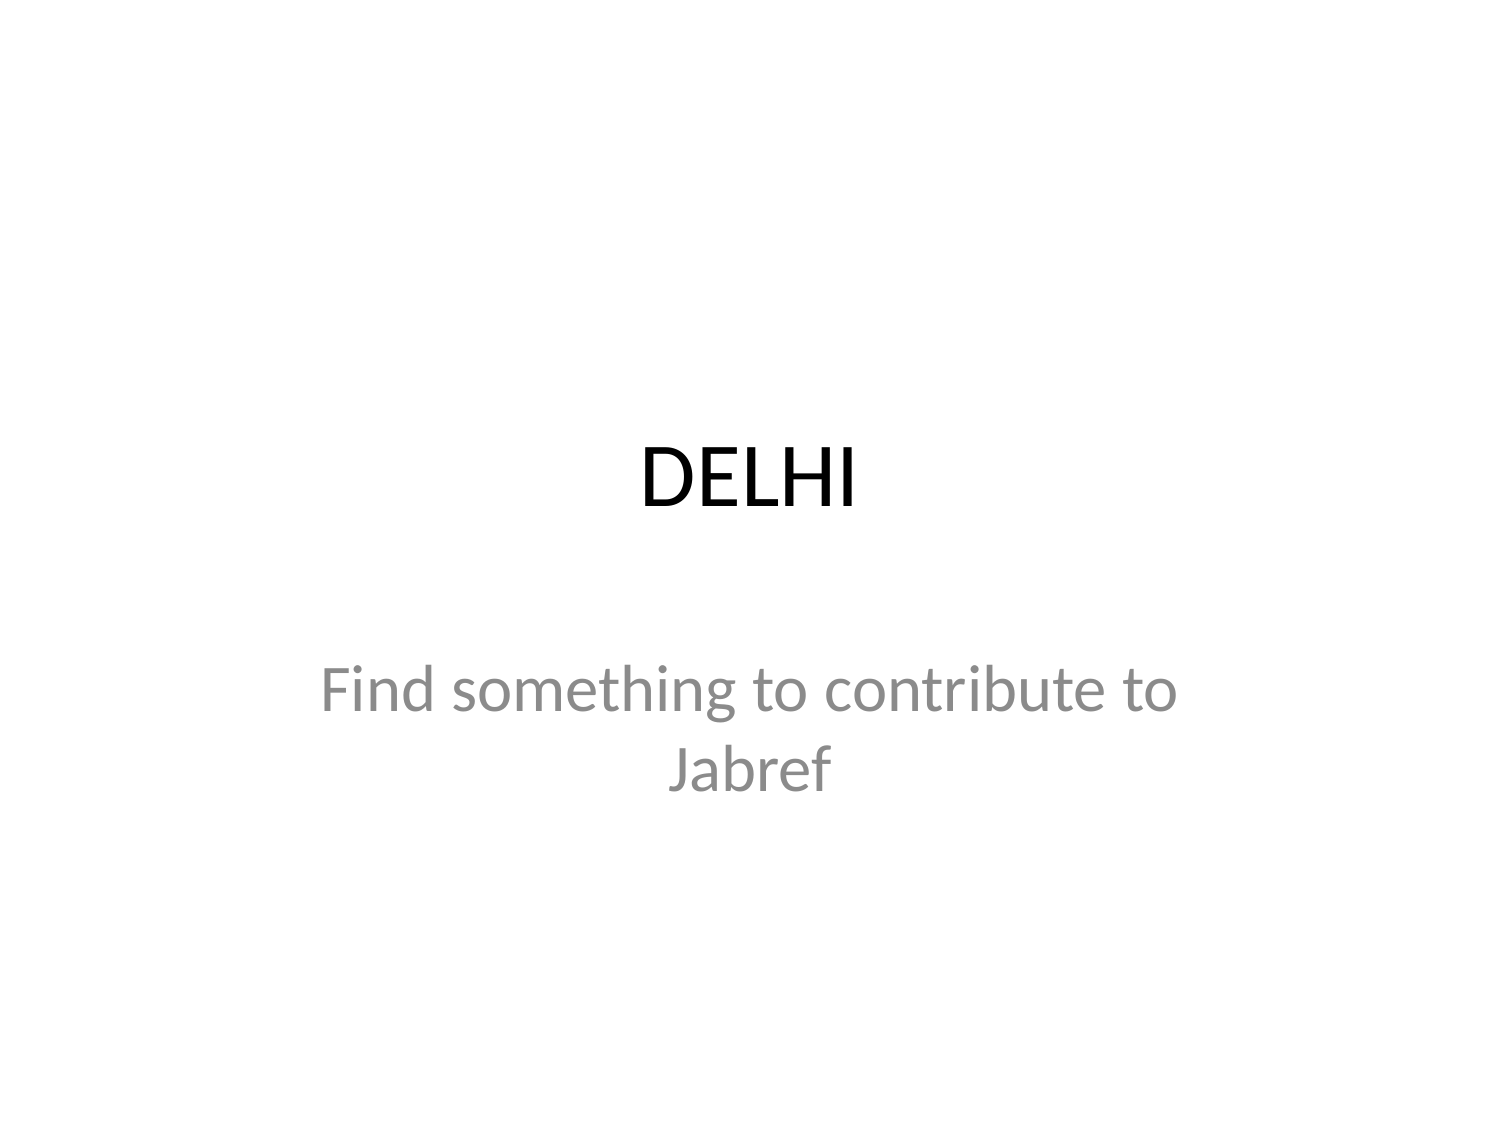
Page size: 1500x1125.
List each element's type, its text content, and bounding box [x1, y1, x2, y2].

subtitle Find something to contribute to Jabref [225, 637, 1275, 925]
title DELHI [112, 349, 1388, 591]
